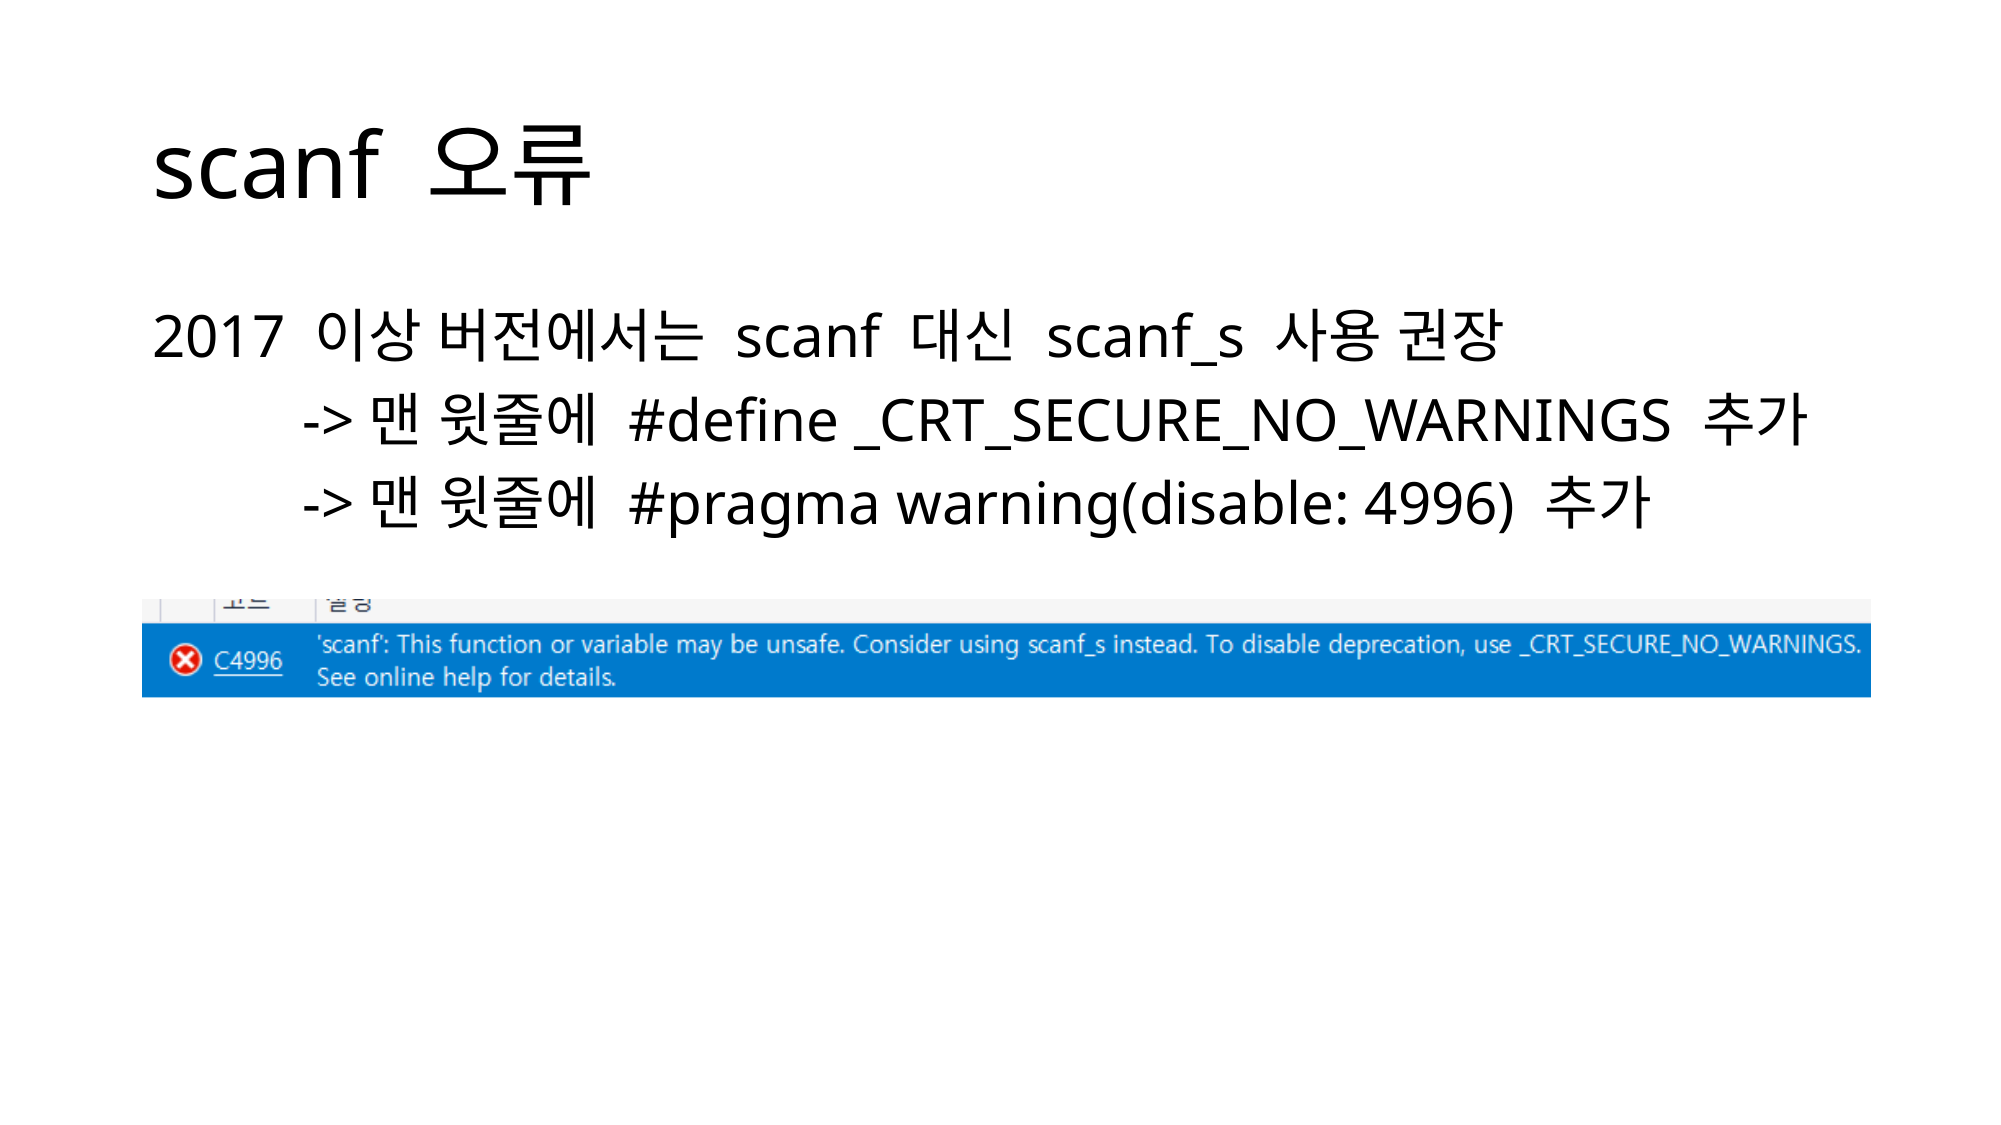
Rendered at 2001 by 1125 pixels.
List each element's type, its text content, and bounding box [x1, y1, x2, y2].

picture [142, 599, 1871, 719]
title scanf 오류 [137, 59, 1863, 278]
list 2017 이상 버전에서는 scanf 대신 scanf_s 사용 권장 ->맨 윗줄에 #define _CRT_SECURE_NO_WARNINGS 추가 ->맨 윗줄에 #pragma warning(disable: 4996) 추가 [137, 299, 1863, 1014]
